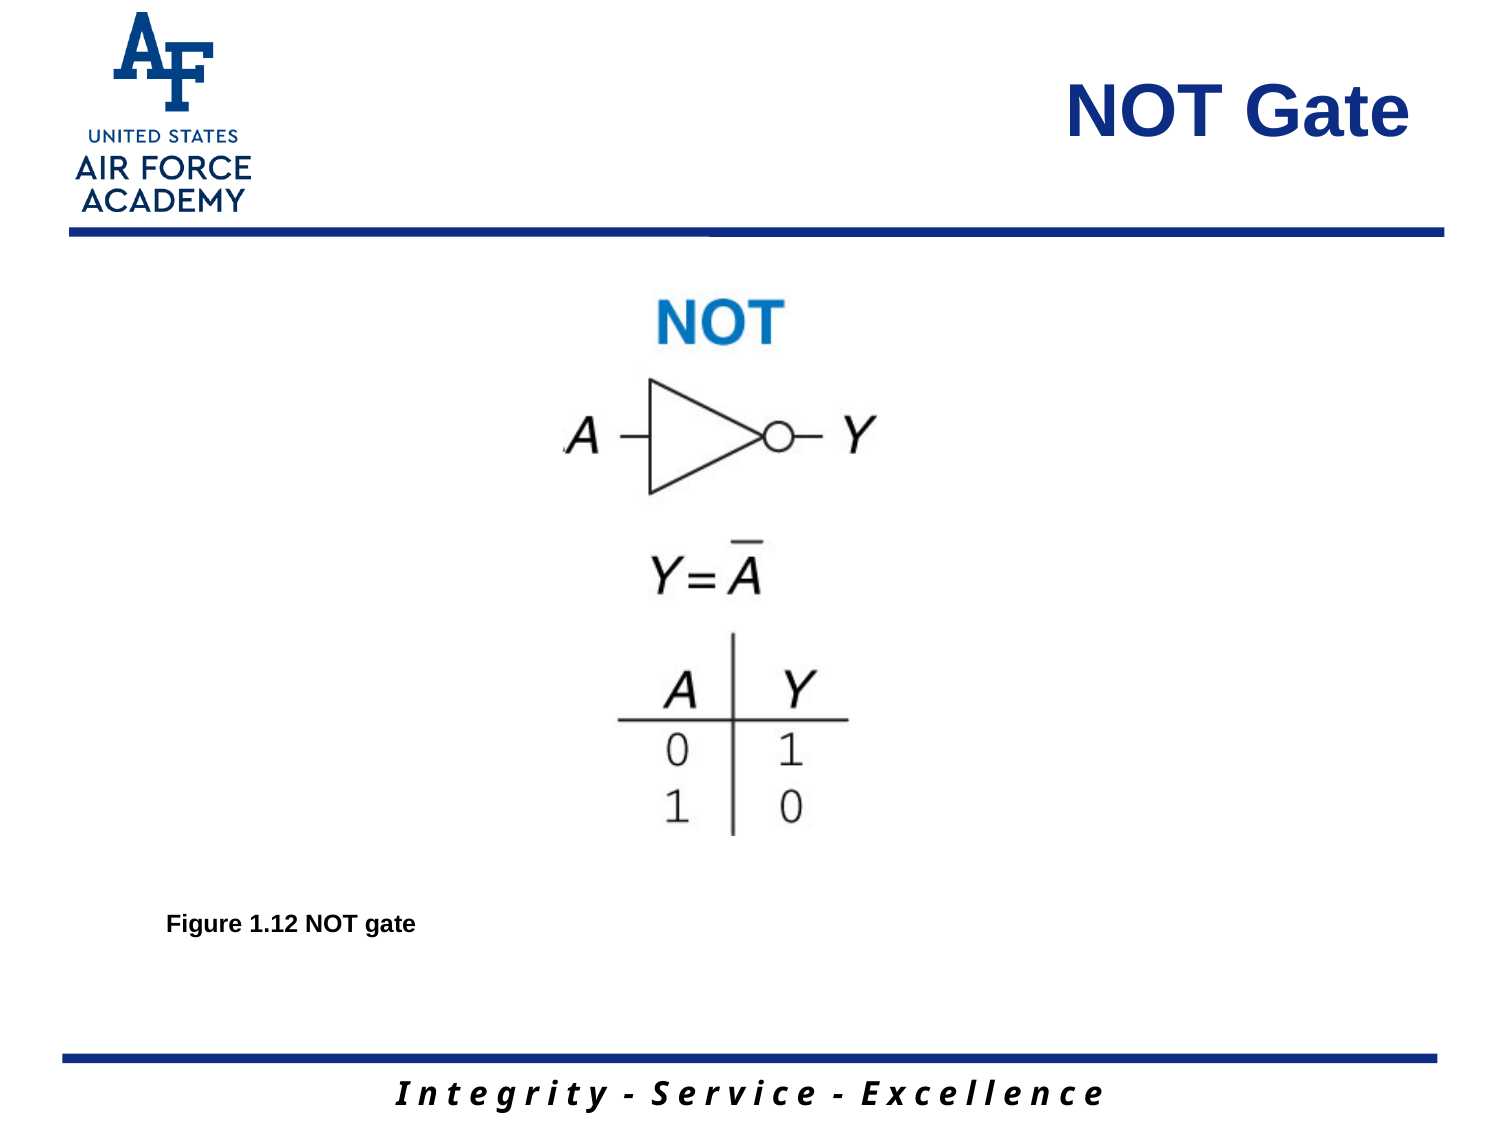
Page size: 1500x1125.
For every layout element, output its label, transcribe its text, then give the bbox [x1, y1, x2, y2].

text_box NOT Gate [313, 12, 1426, 200]
picture [562, 289, 878, 836]
text_box Figure 1.12 NOT gate [151, 900, 432, 945]
picture [75, 12, 251, 212]
